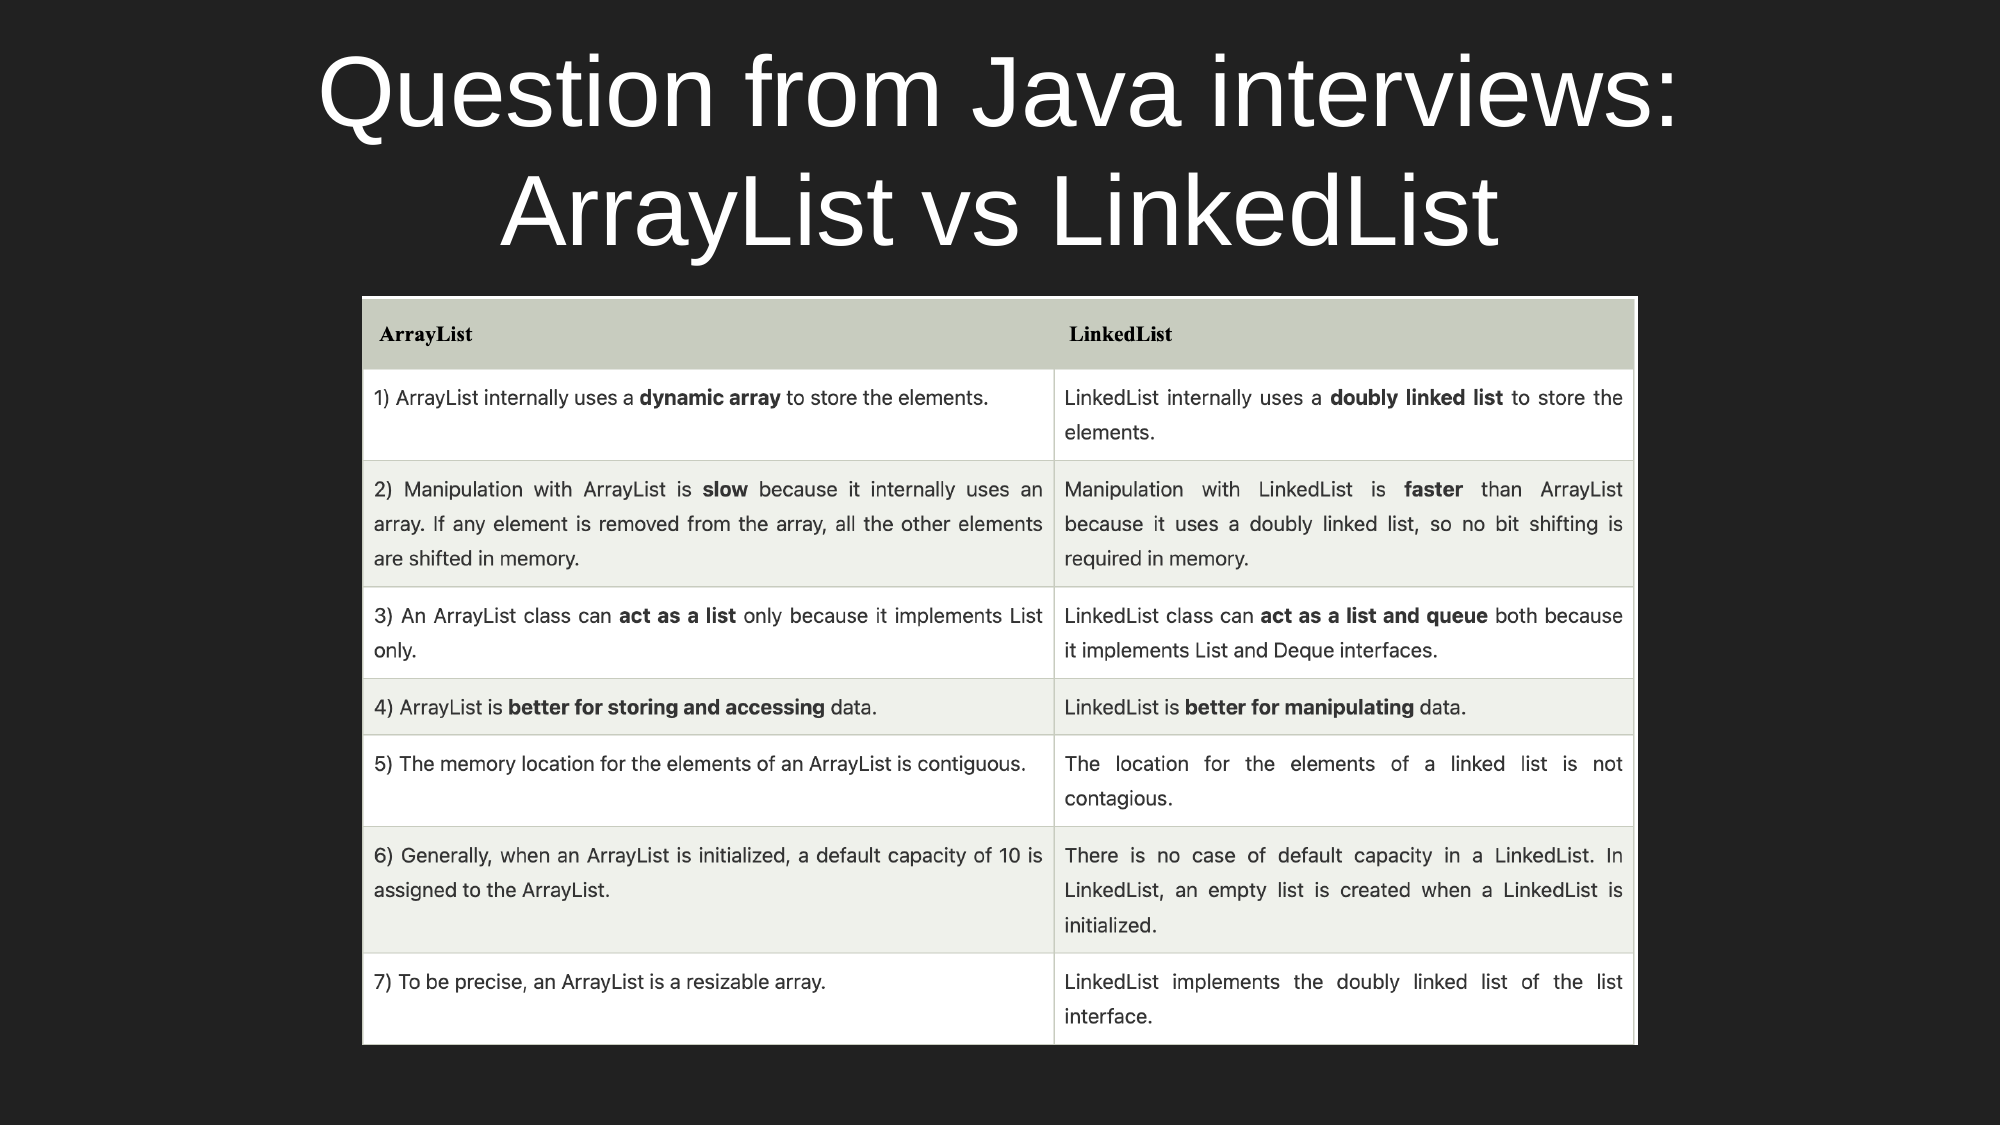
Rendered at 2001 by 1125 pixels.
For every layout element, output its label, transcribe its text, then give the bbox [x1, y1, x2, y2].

picture [362, 296, 1638, 1045]
title Question from Java interviews: ArrayList vs LinkedList [68, 26, 1932, 281]
